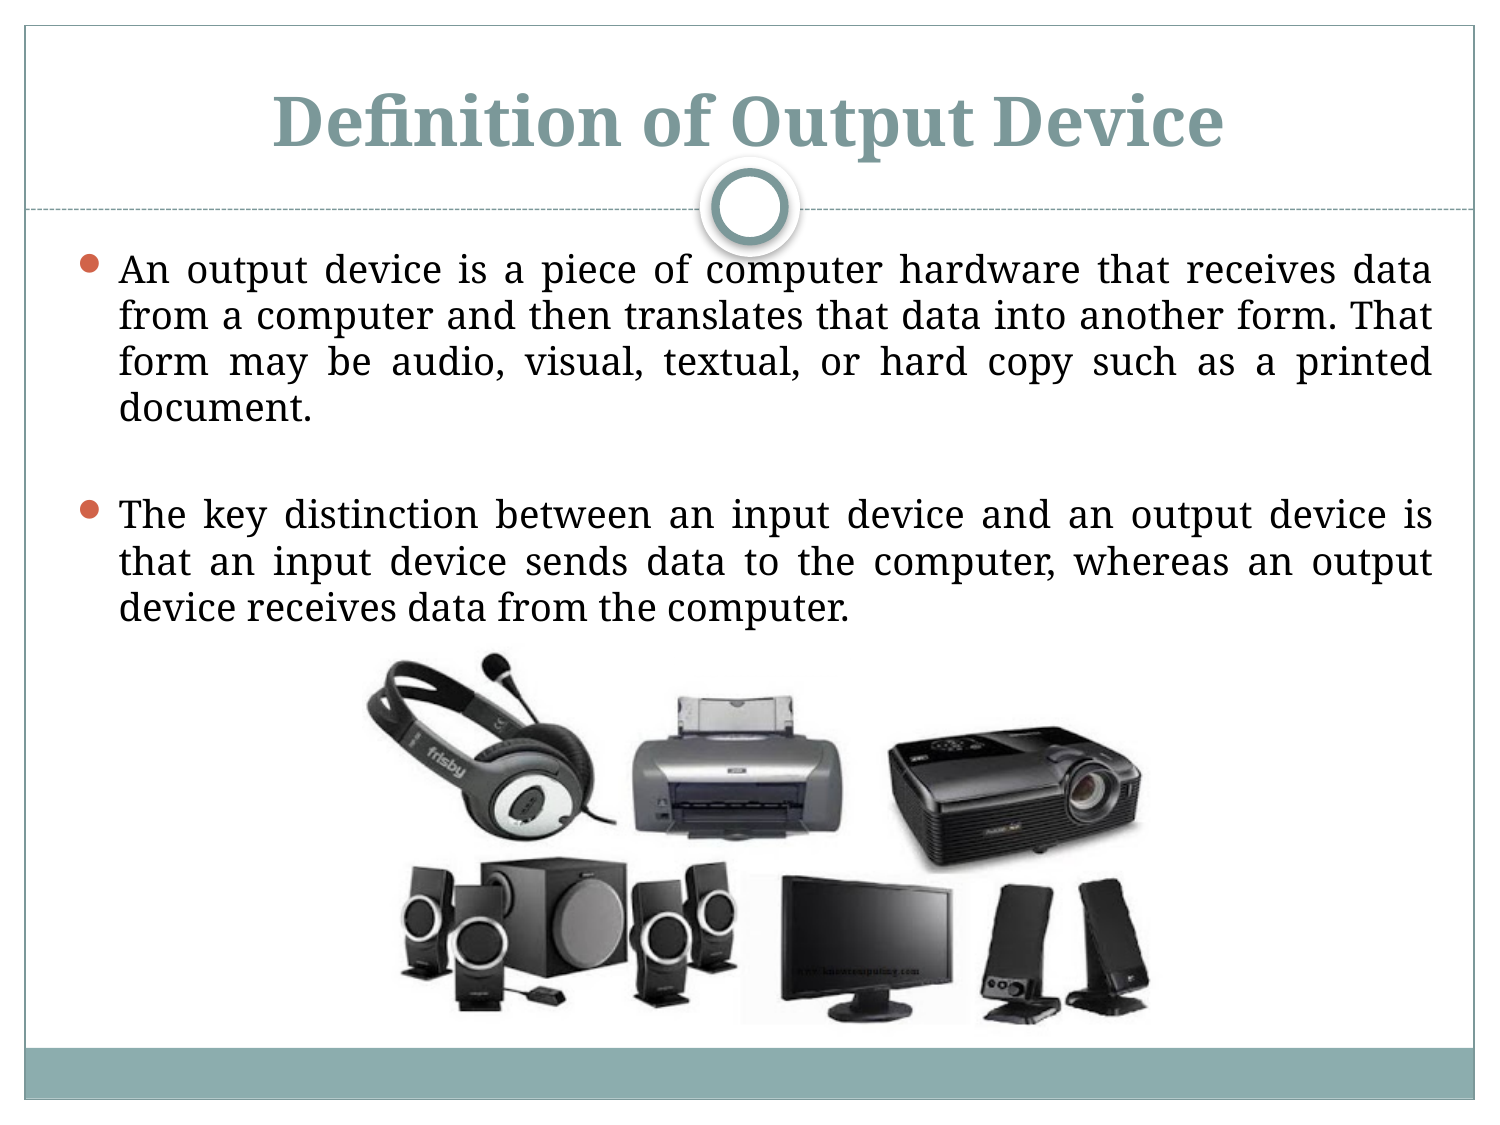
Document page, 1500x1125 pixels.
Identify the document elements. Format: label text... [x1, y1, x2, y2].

title Definition of Output Device [49, 37, 1450, 200]
picture [362, 635, 1163, 1038]
list An output device is a piece of computer hardware that receives data from a computer and then translates that data into another form. That form may be audio, visual, textual, or hard copy such as a printed document. The key distinction between an input device and an output device is that an input device sends data to the computer, whereas an output device receives data from the computer. [62, 237, 1450, 638]
